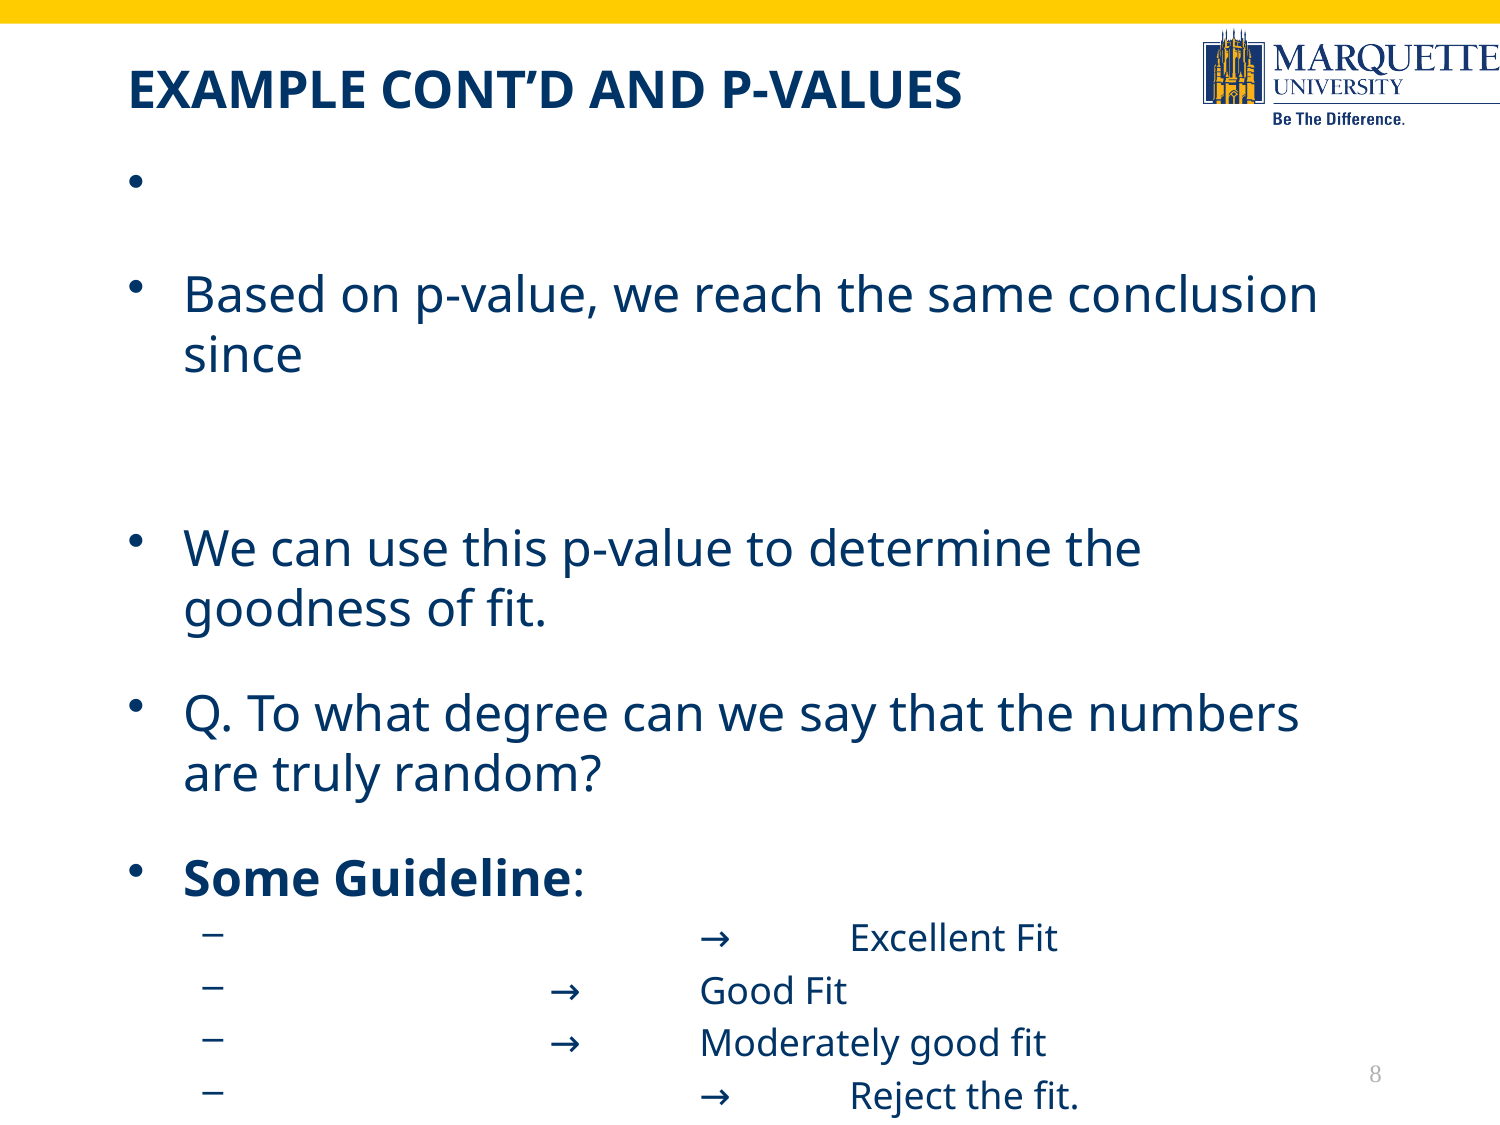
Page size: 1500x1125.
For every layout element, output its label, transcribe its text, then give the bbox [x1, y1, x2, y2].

slide_number 8 [1059, 1042, 1397, 1103]
title Example Cont’D and p-Values [112, 24, 1388, 150]
picture [1388, 27, 1500, 125]
